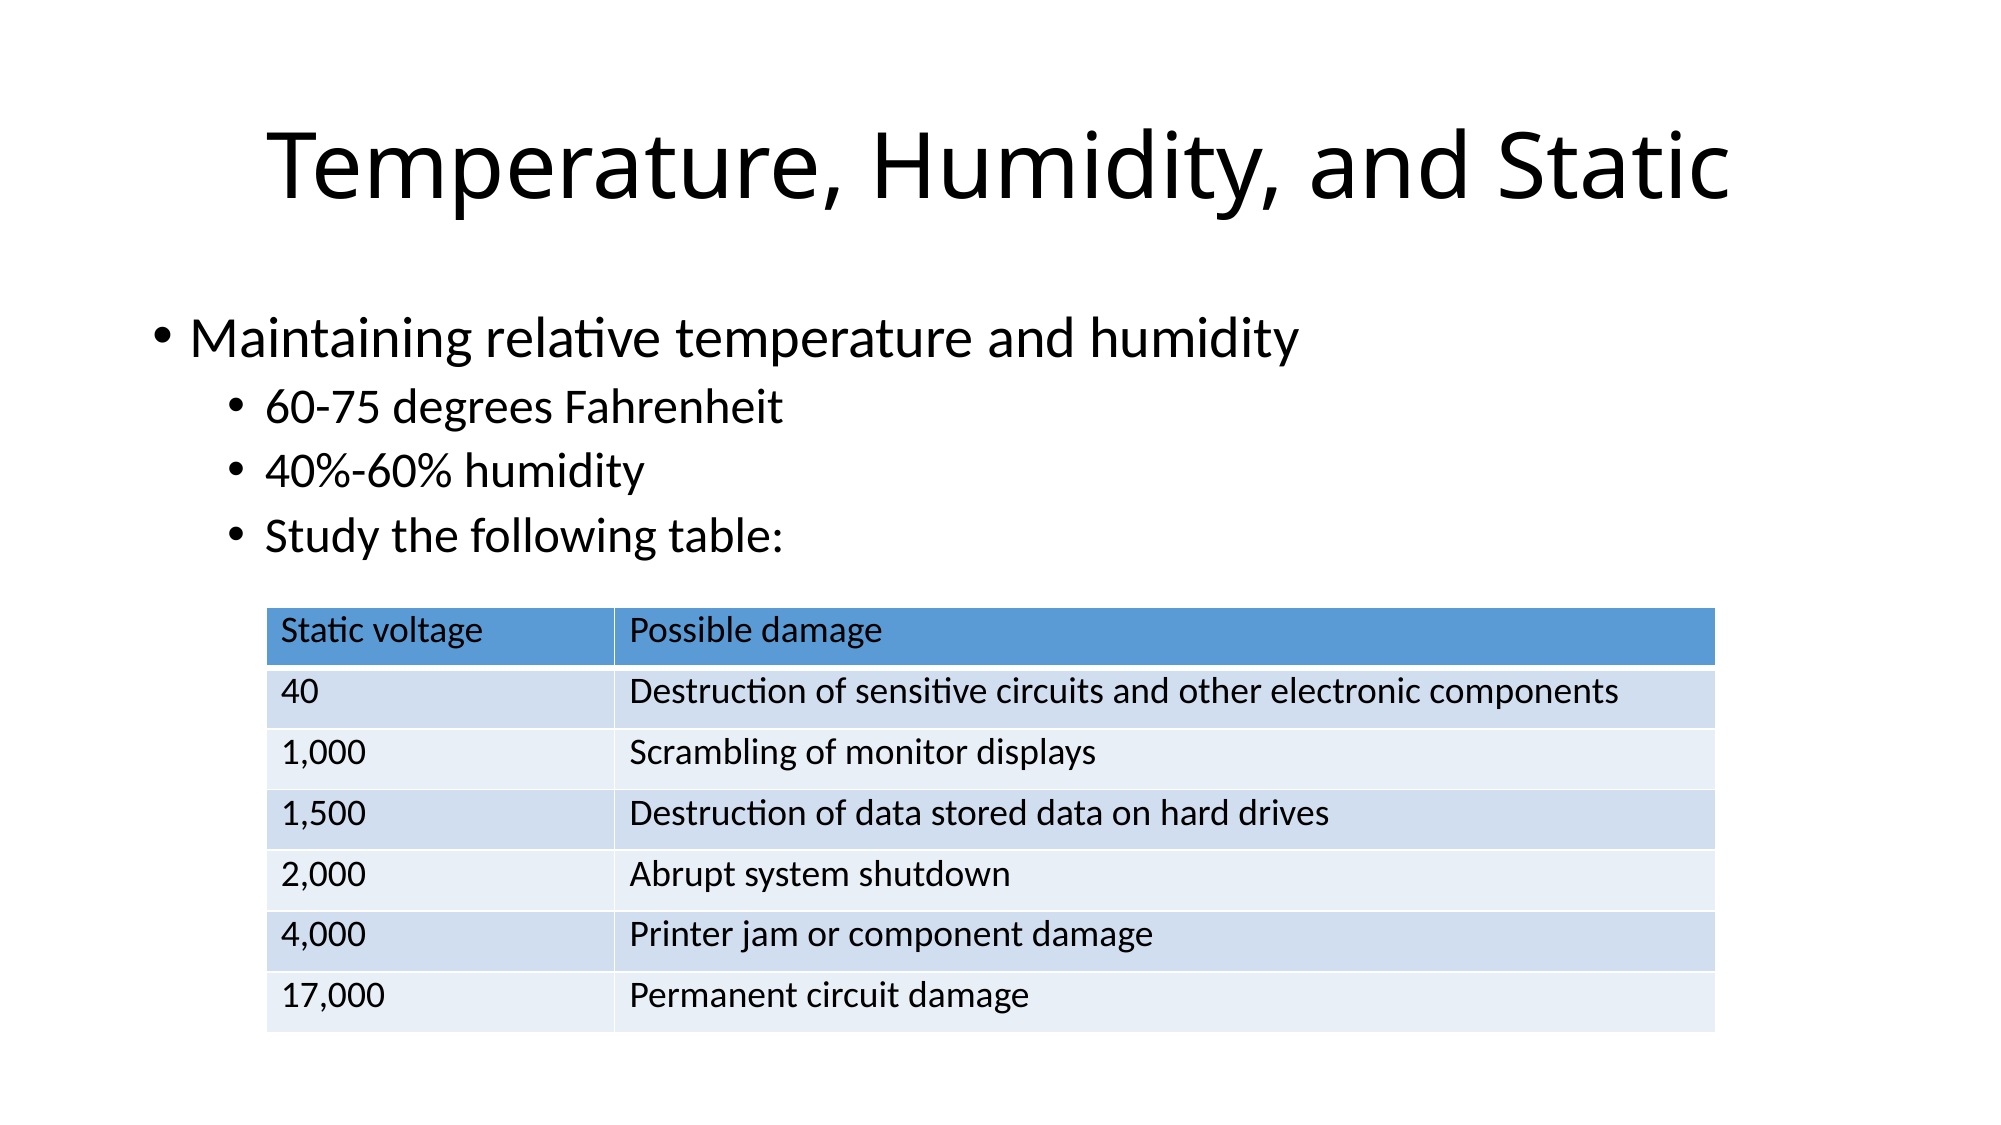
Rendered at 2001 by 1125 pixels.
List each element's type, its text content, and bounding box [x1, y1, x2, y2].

list Maintaining relative temperature and humidity 60-75 degrees Fahrenheit 40%-60% humidity Study the following table: [137, 299, 1863, 1014]
table_cell Destruction of sensitive circuits and other electronic components [615, 671, 1715, 728]
table_cell Printer jam or component damage [615, 912, 1715, 971]
title Temperature, Humidity, and Static [137, 59, 1863, 278]
table_cell Scrambling of monitor displays [615, 730, 1715, 789]
table_header Possible damage [615, 608, 1715, 665]
table_header Static voltage [267, 608, 614, 665]
table_cell Destruction of data stored data on hard drives [615, 790, 1715, 849]
table_cell 1,500 [267, 790, 614, 849]
table_cell 17,000 [267, 973, 614, 1032]
table_cell 4,000 [267, 912, 614, 971]
table_cell Abrupt system shutdown [615, 851, 1715, 910]
table_cell Permanent circuit damage [615, 973, 1715, 1032]
table_cell 2,000 [267, 851, 614, 910]
table_cell 1,000 [267, 730, 614, 789]
table_cell 40 [267, 671, 614, 728]
